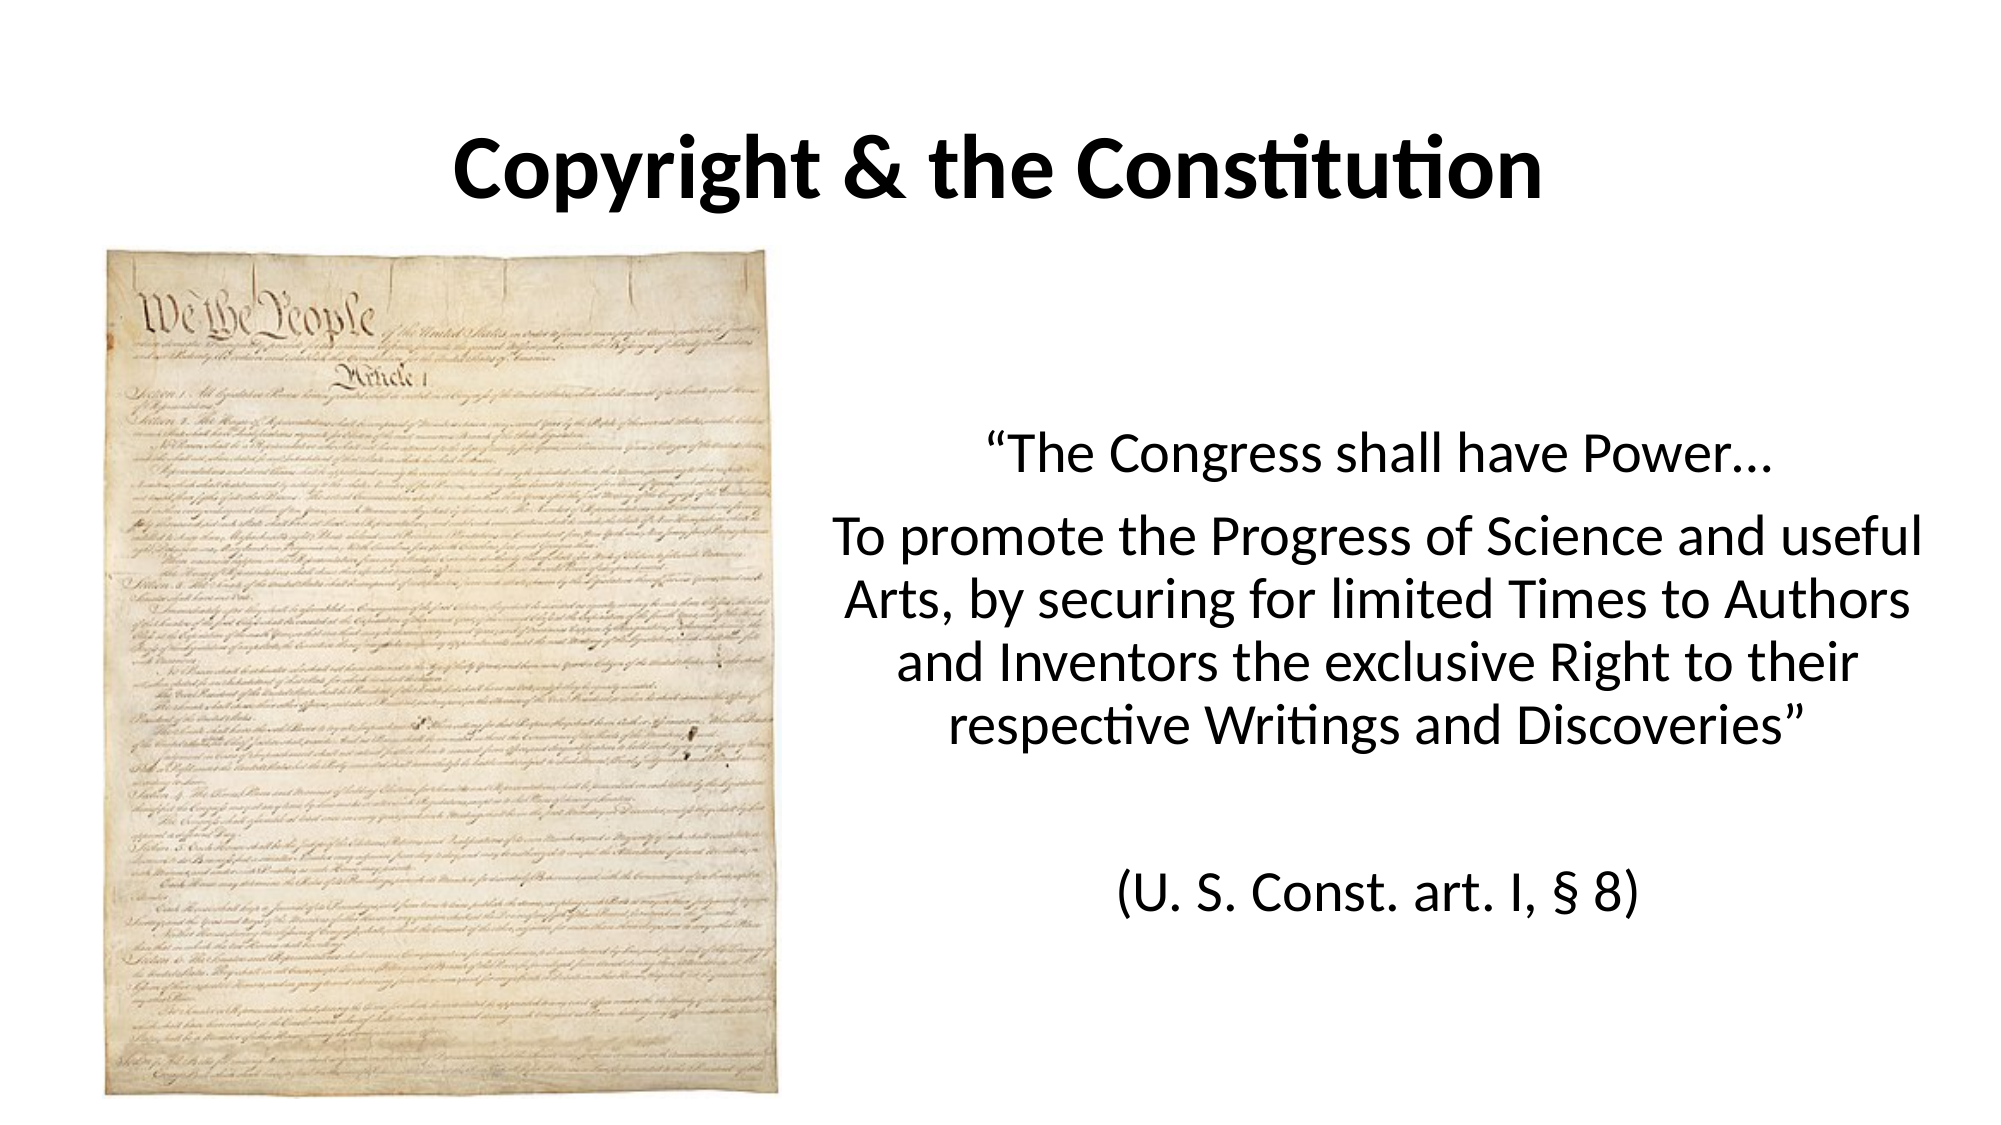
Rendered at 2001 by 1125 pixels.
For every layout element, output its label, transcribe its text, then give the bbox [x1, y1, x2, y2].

text_box “The Congress shall have Power… To promote the Progress of Science and useful Arts, by securing for limited Times to Authors and Inventors the exclusive Right to their respective Writings and Discoveries” (U. S. Const. art. I, § 8) [802, 414, 1955, 952]
title Copyright & the Constitution [137, 59, 1863, 278]
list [102, 245, 782, 1099]
